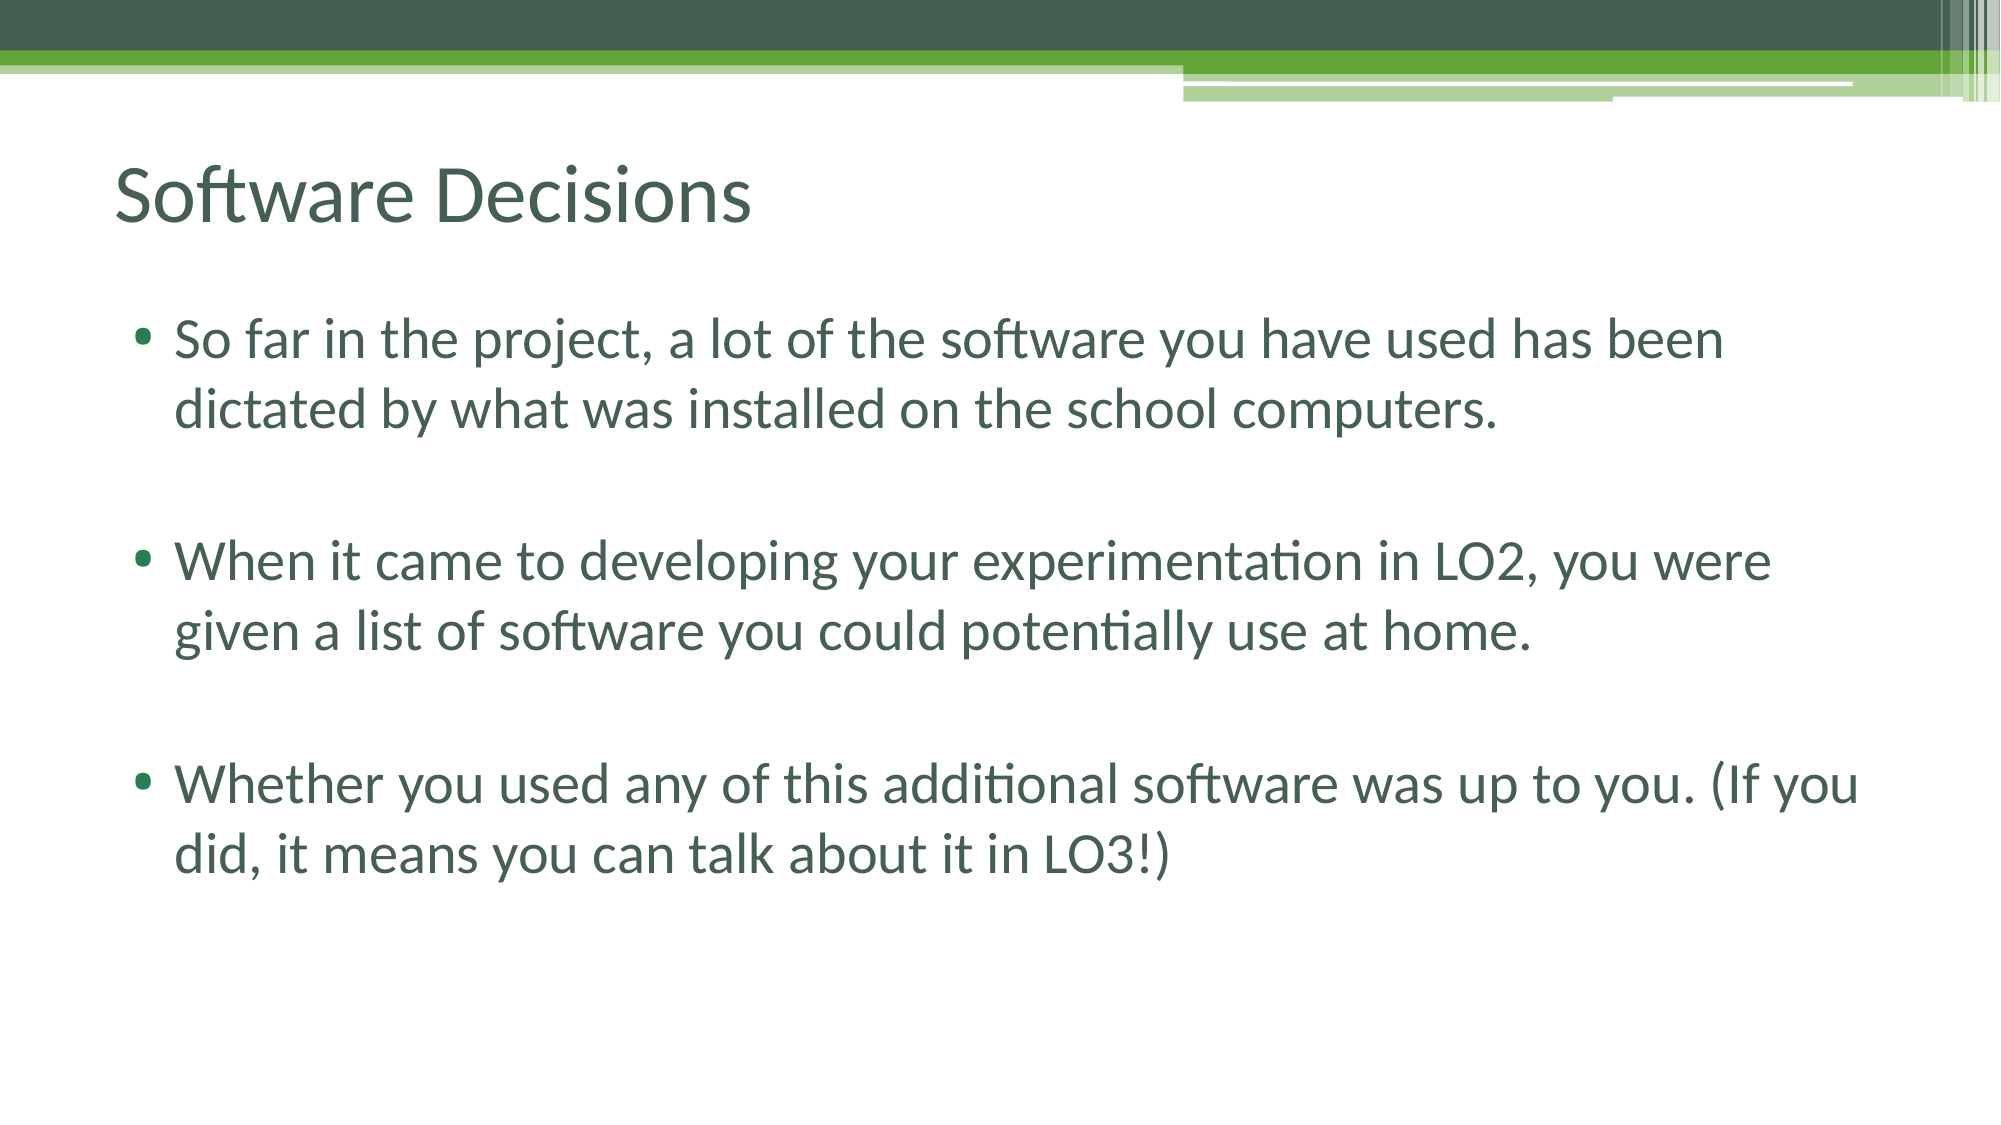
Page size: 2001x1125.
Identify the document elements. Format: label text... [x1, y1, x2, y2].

list So far in the project, a lot of the software you have used has been dictated by what was installed on the school computers. When it came to developing your experimentation in LO2, you were given a list of software you could potentially use at home. Whether you used any of this additional software was up to you. (If you did, it means you can talk about it in LO3!) [99, 292, 1900, 1079]
title Software Decisions [99, 128, 1900, 251]
